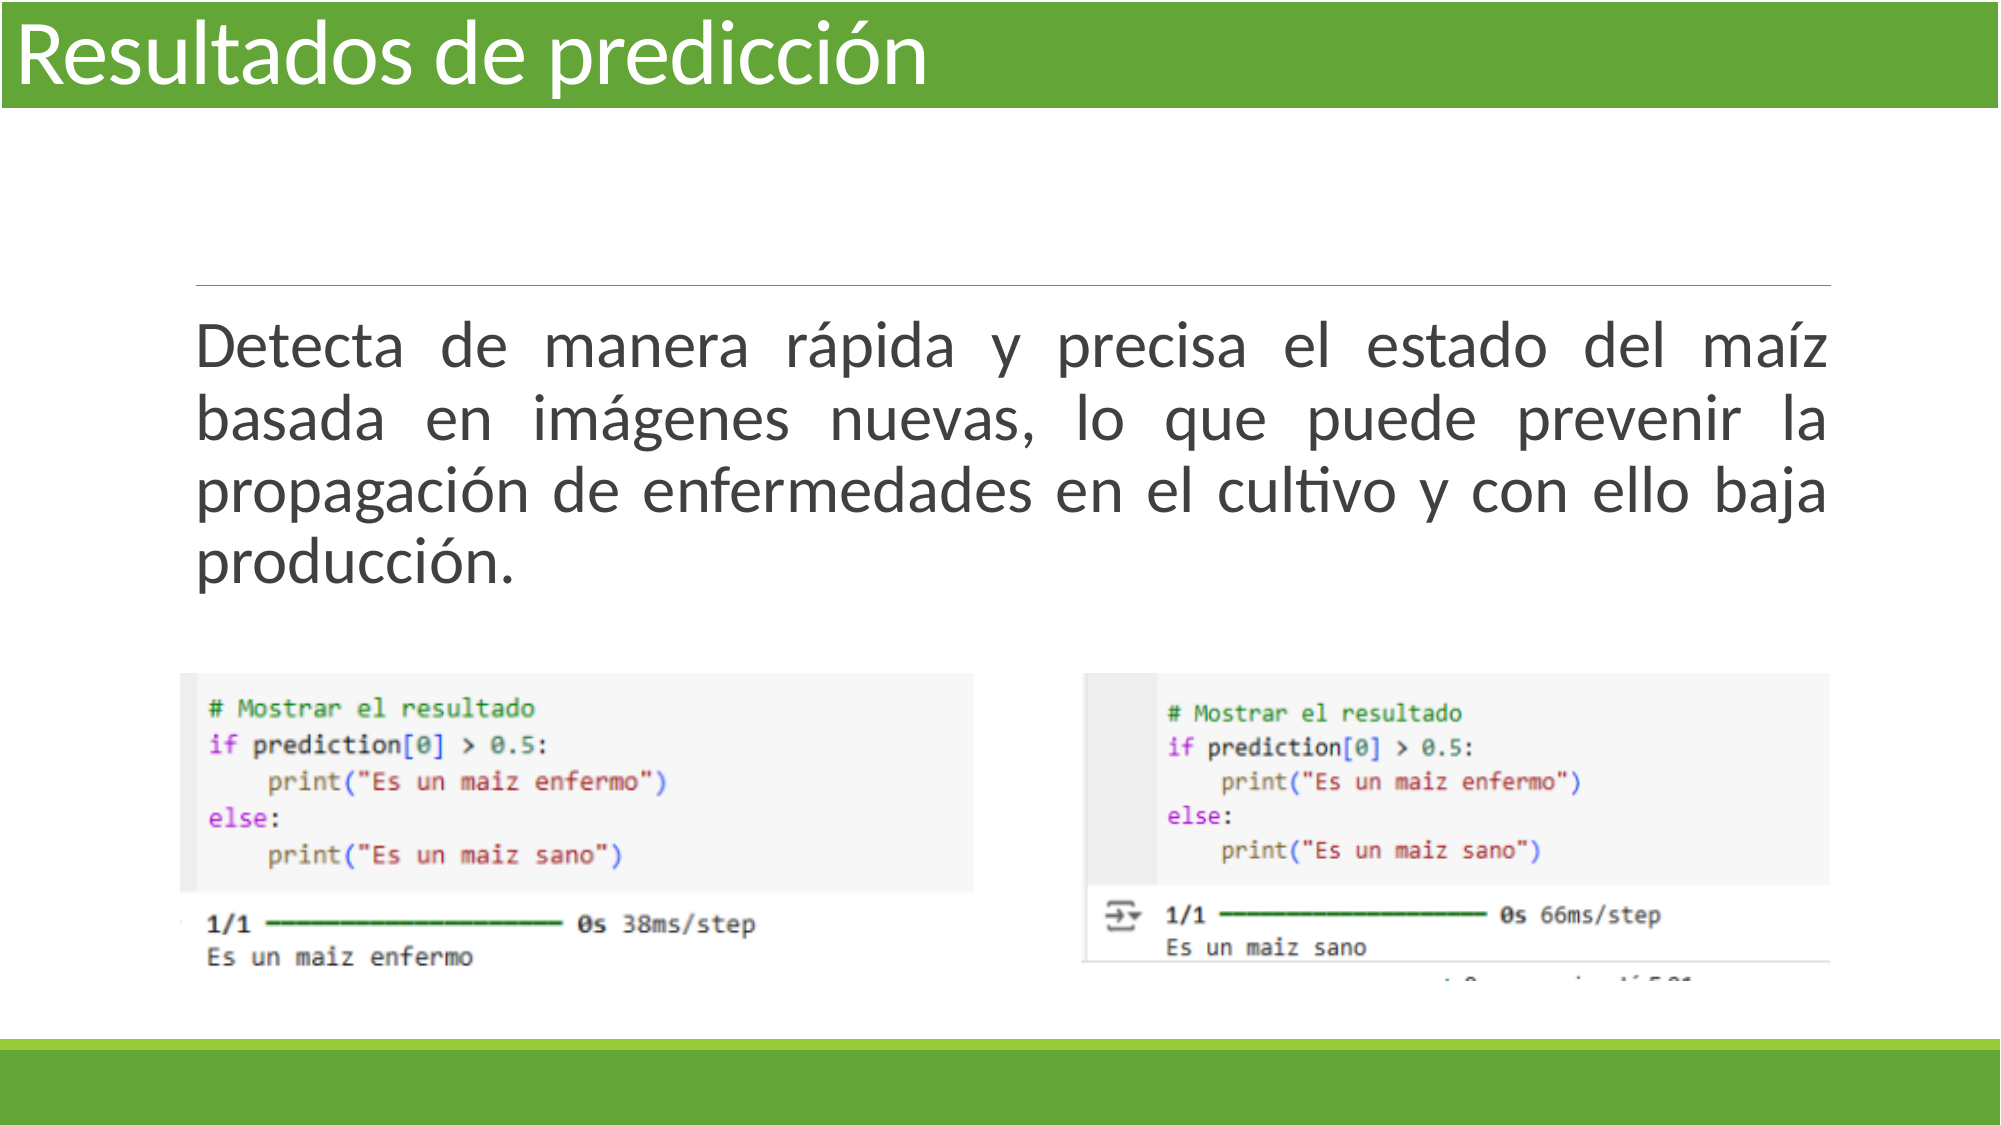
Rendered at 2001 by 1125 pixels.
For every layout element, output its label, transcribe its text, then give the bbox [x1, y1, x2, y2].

title Resultados de predicción [0, 0, 2000, 113]
list Detecta de manera rápida y precisa el estado del maíz basada en imágenes nuevas, lo que puede prevenir la propagación de enfermedades en el cultivo y con ello baja producción. [180, 302, 1830, 963]
picture [1081, 672, 1831, 982]
picture [179, 672, 974, 993]
